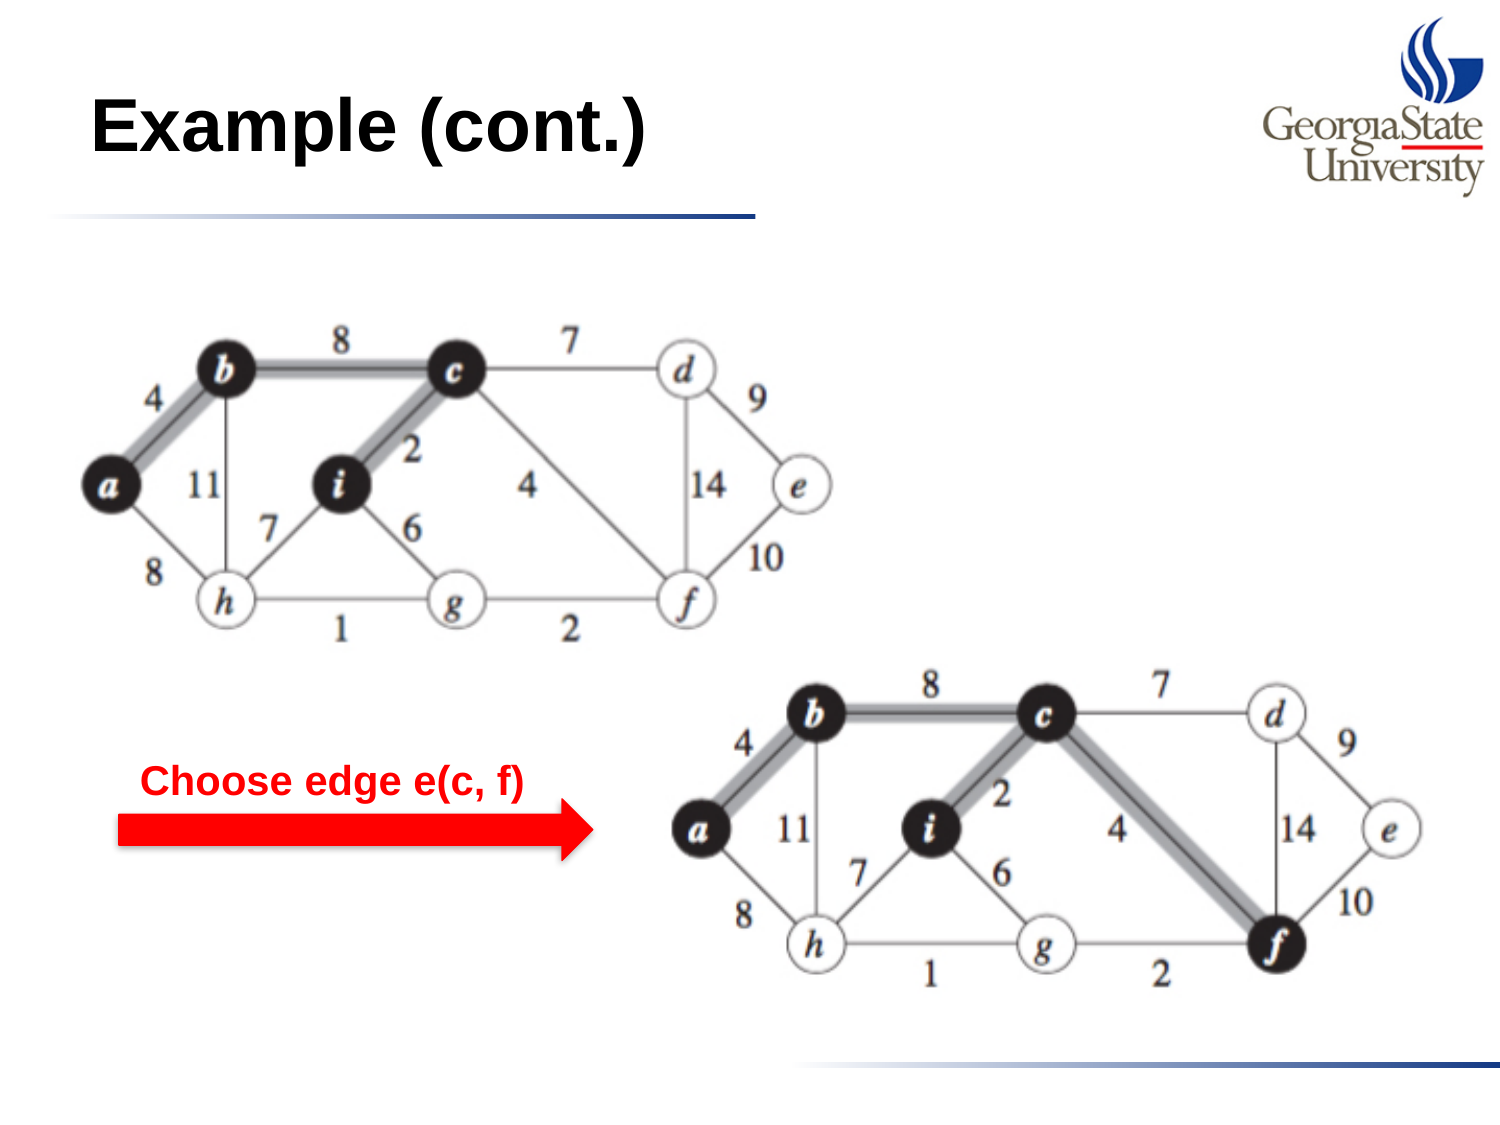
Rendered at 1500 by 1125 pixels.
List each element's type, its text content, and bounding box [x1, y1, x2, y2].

title Example (cont.) [75, 27, 1234, 215]
picture [74, 306, 842, 654]
picture [1247, 0, 1500, 216]
picture [664, 663, 1430, 998]
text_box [118, 745, 593, 861]
